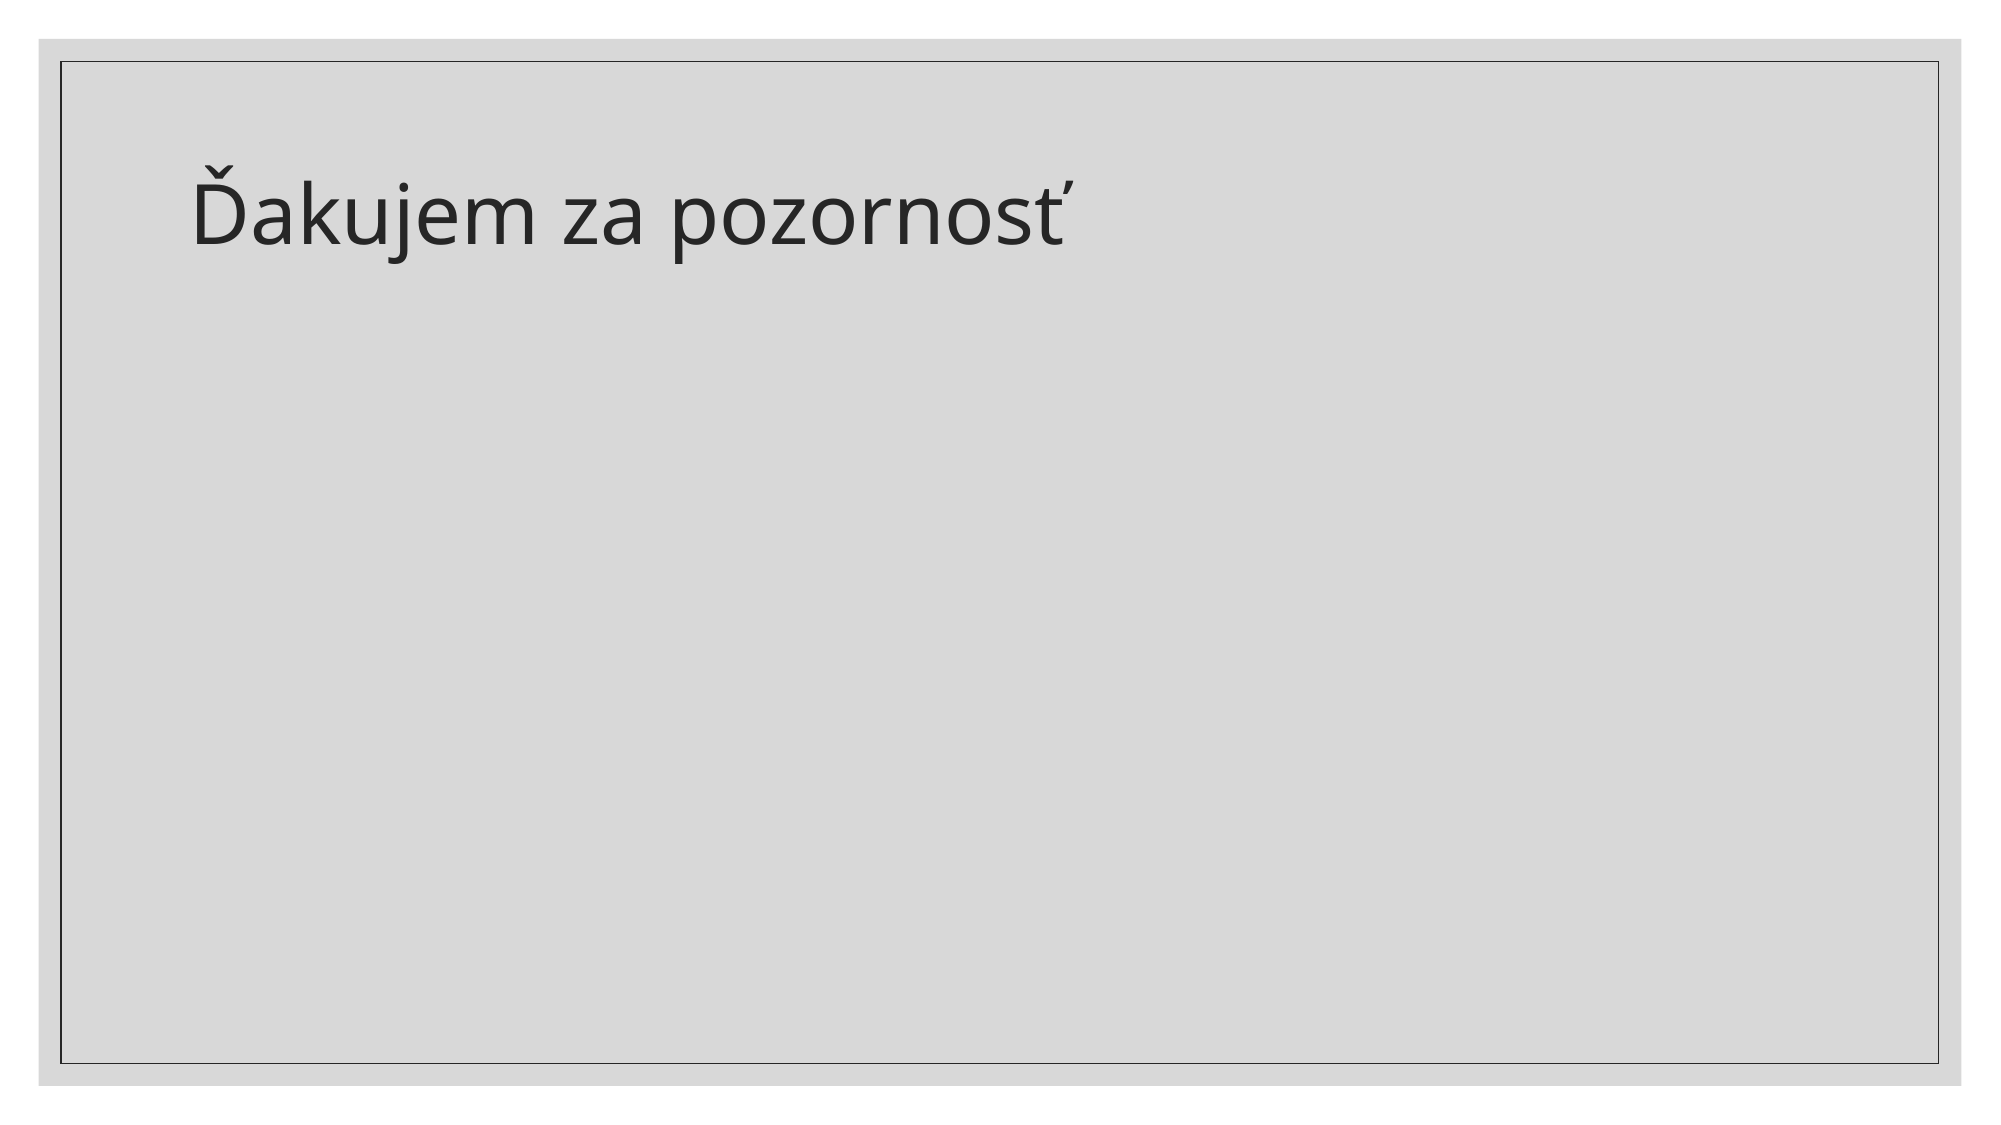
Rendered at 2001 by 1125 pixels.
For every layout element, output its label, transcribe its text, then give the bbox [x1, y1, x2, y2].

title Ďakujem za pozornosť [174, 105, 1825, 331]
